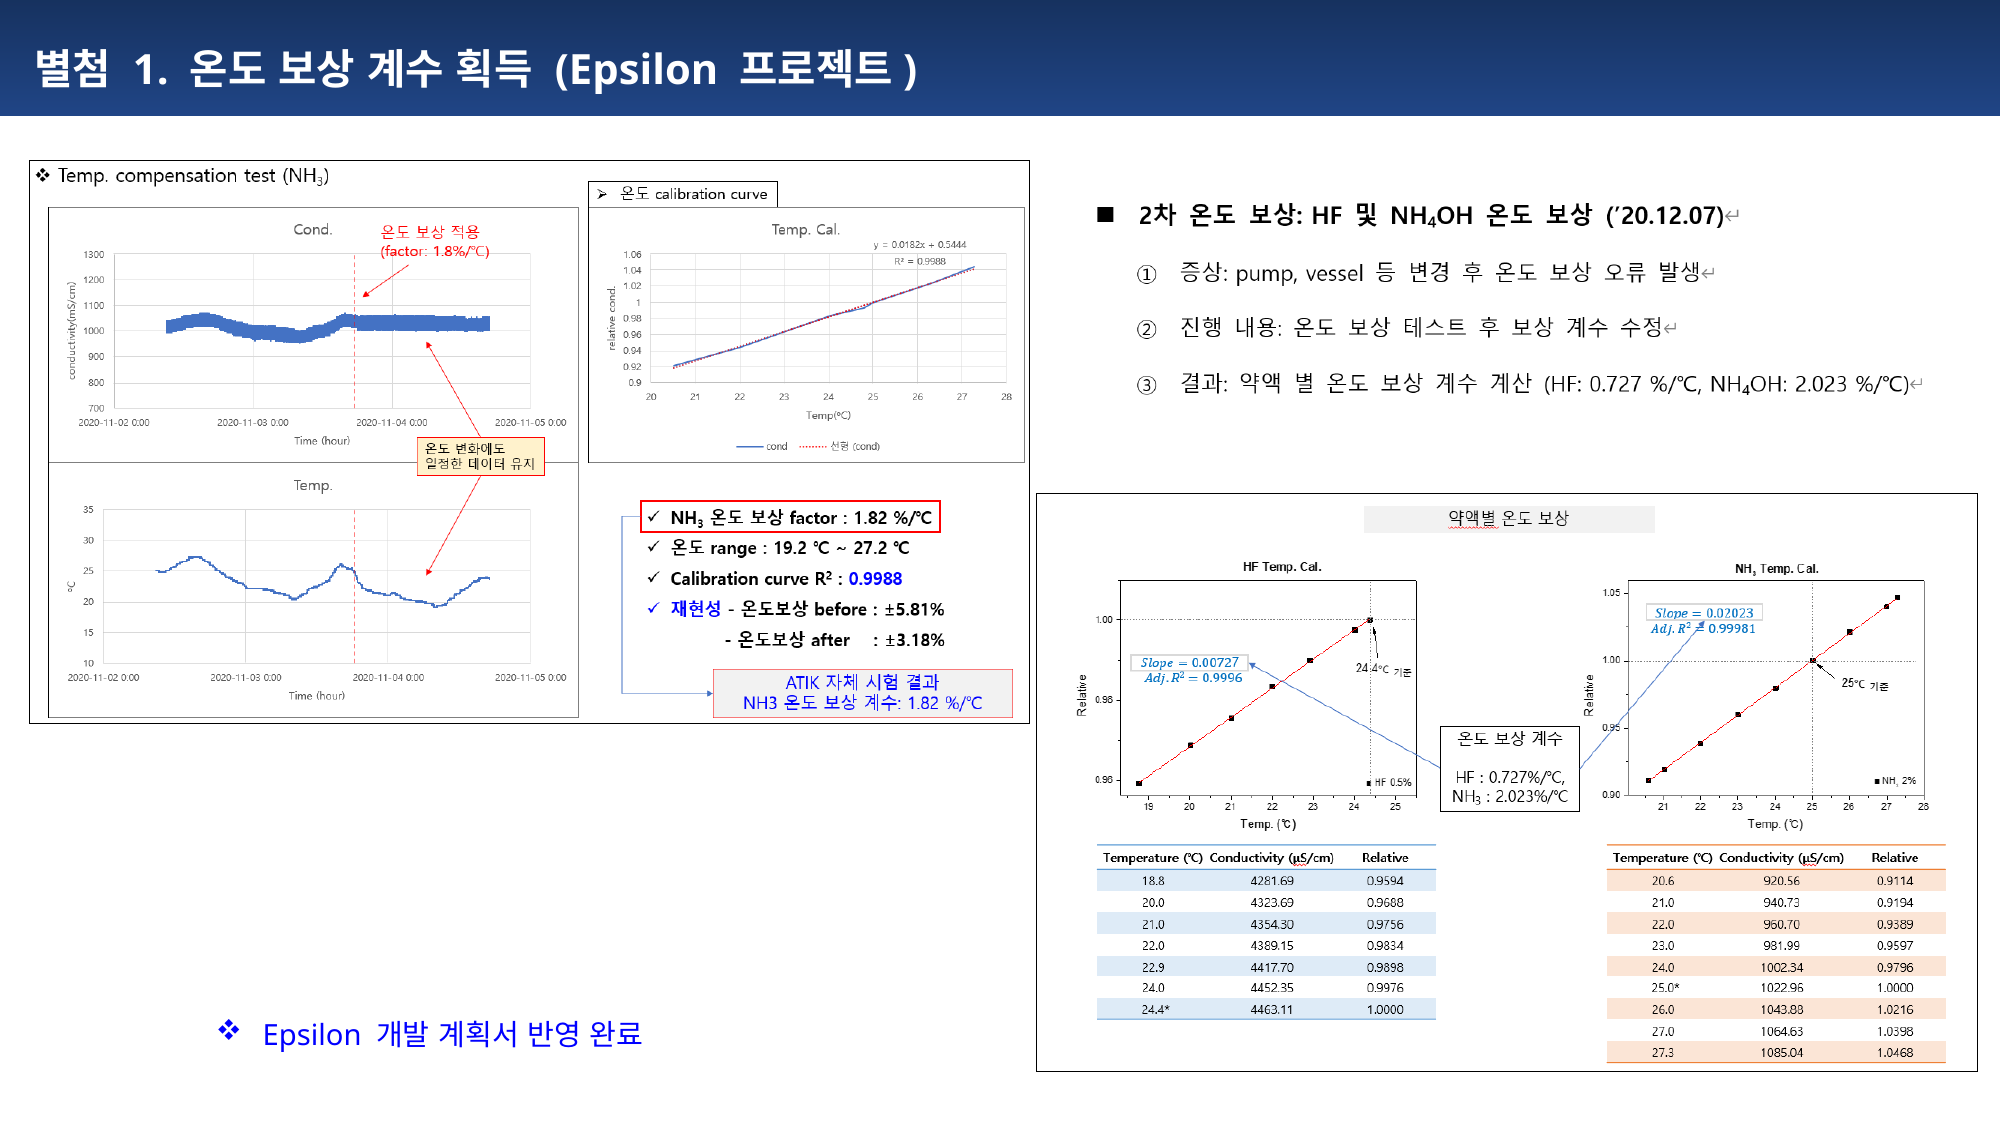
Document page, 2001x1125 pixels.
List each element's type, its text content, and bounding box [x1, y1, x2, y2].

text_box Epsilon 개발 계획서 반영 완료 [201, 1008, 846, 1059]
picture [1036, 493, 1978, 1072]
text_box 별첨 1. 온도 보상 계수 획득 (Epsilon 프로젝트) [19, 10, 1600, 101]
picture [1081, 185, 1955, 410]
picture [29, 160, 1031, 724]
